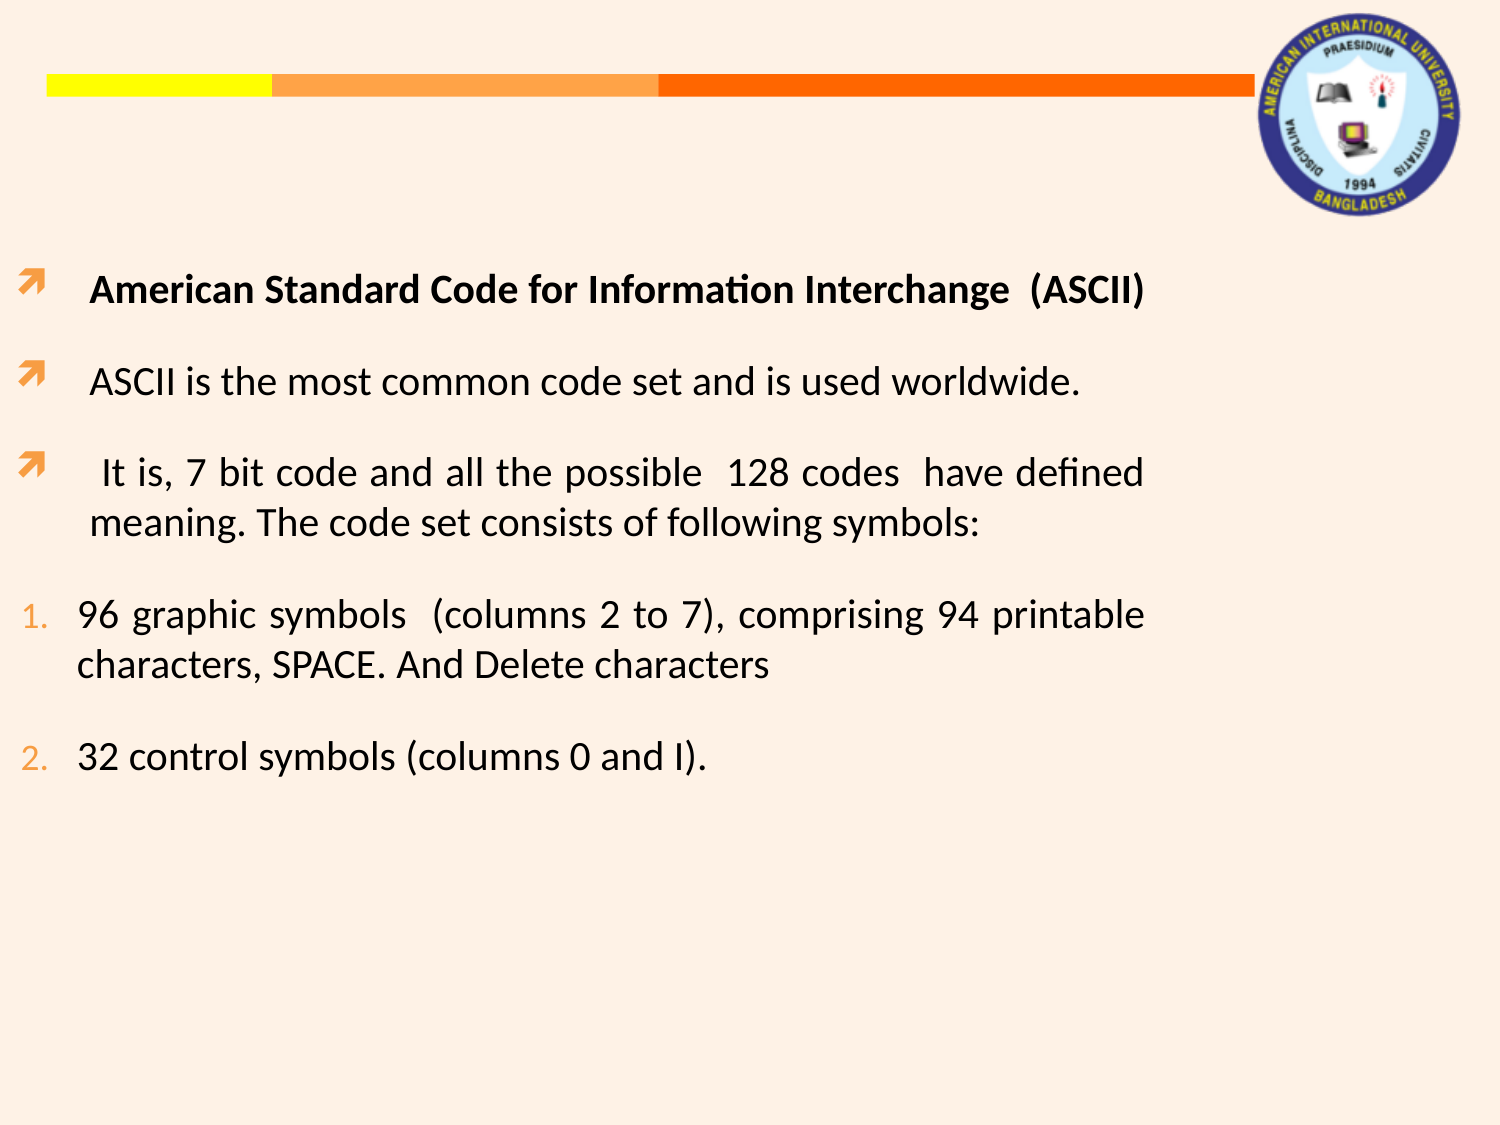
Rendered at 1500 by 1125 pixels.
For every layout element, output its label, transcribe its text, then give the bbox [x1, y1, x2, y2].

list American Standard Code for Information Interchange (ASCII) ASCII is the most common code set and is used worldwide. It is, 7 bit code and all the possible 128 codes have defined meaning. The code set consists of following symbols: 96 graphic symbols (columns 2 to 7), comprising 94 printable characters, SPACE. And Delete characters 32 control symbols (columns 0 and I). [0, 253, 1161, 909]
picture [1254, 9, 1465, 221]
